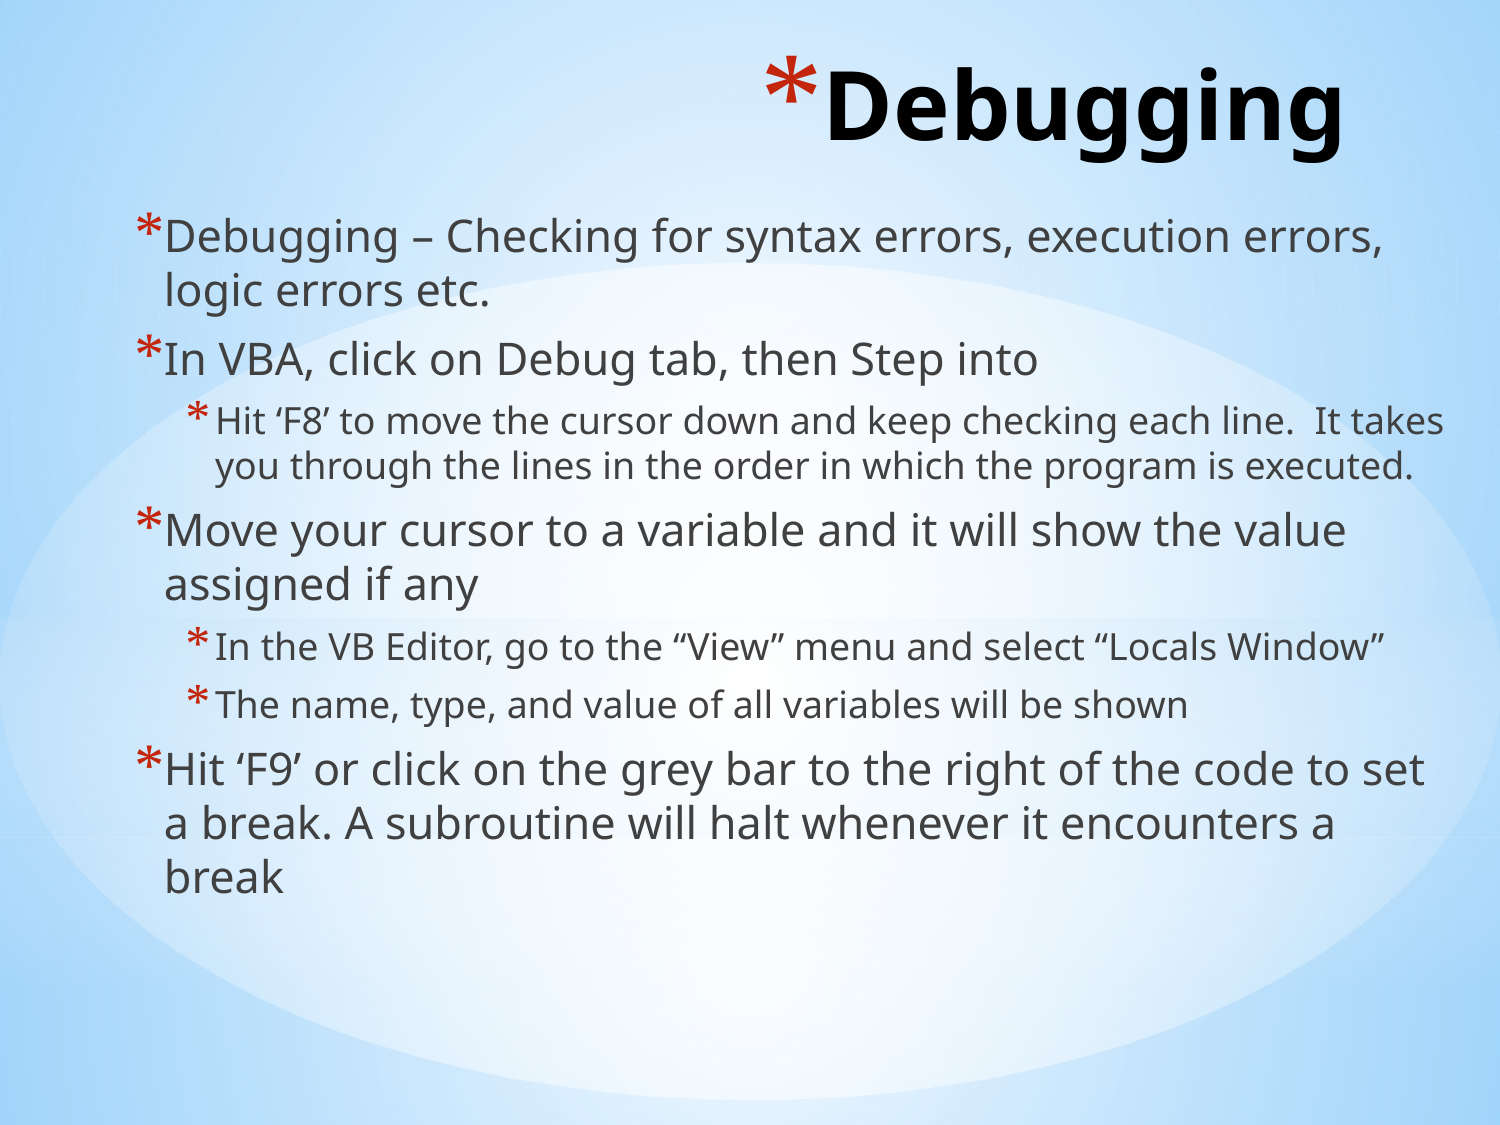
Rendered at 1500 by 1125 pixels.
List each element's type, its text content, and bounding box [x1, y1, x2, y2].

title Debugging [294, 37, 1363, 200]
list Debugging – Checking for syntax errors, execution errors, logic errors etc. In VBA, click on Debug tab, then Step into Hit ‘F8’ to move the cursor down and keep checking each line. It takes you through the lines in the order in which the program is executed. Move your cursor to a variable and it will show the value assigned if any In the VB Editor, go to the “View” menu and select “Locals Window” The name, type, and value of all variables will be shown Hit ‘F9’ or click on the grey bar to the right of the code to set a break. A subroutine will halt whenever it encounters a break [112, 200, 1463, 938]
